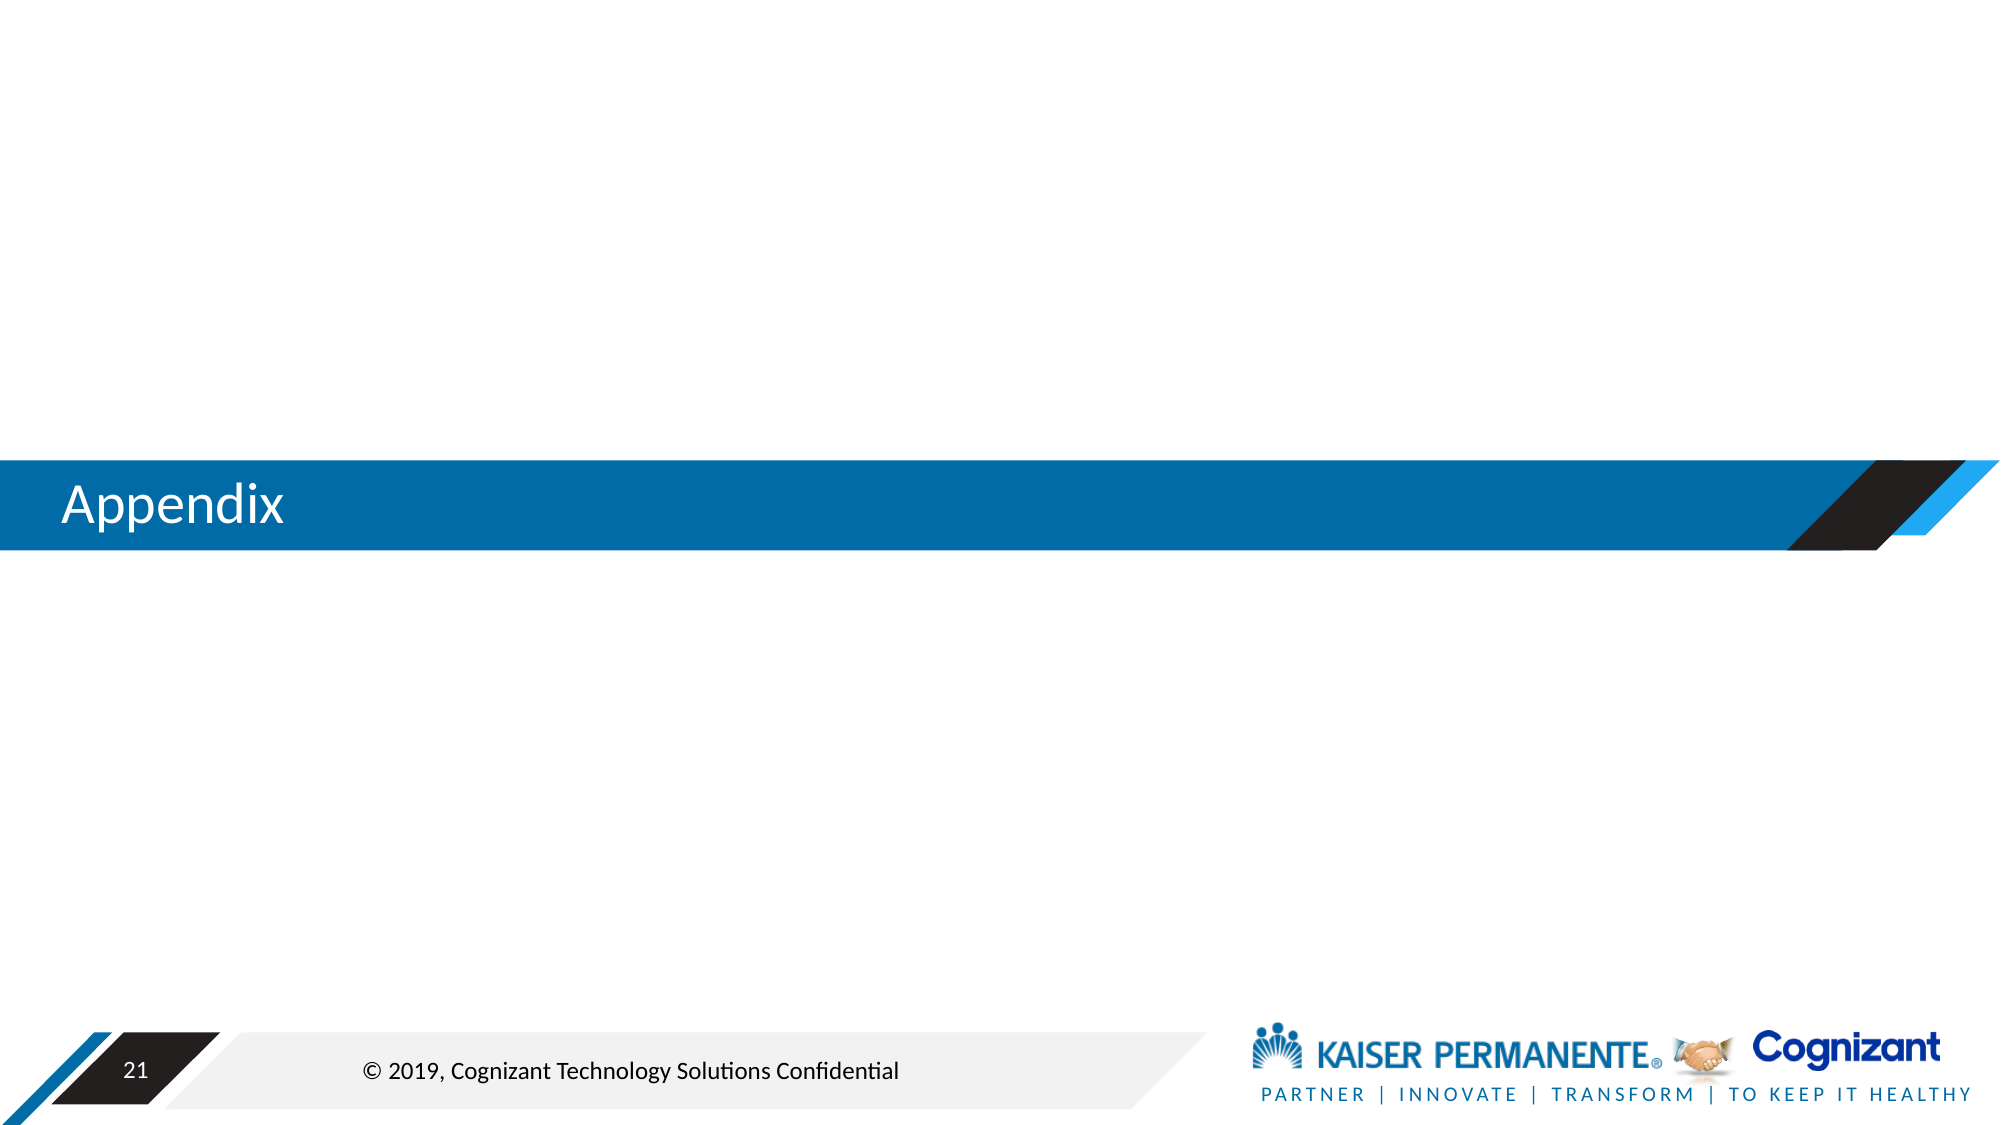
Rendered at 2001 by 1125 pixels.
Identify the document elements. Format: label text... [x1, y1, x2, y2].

picture [1665, 1018, 1740, 1093]
title Appendix [46, 451, 1793, 558]
picture [1753, 1030, 1940, 1071]
picture [1251, 1022, 1664, 1069]
